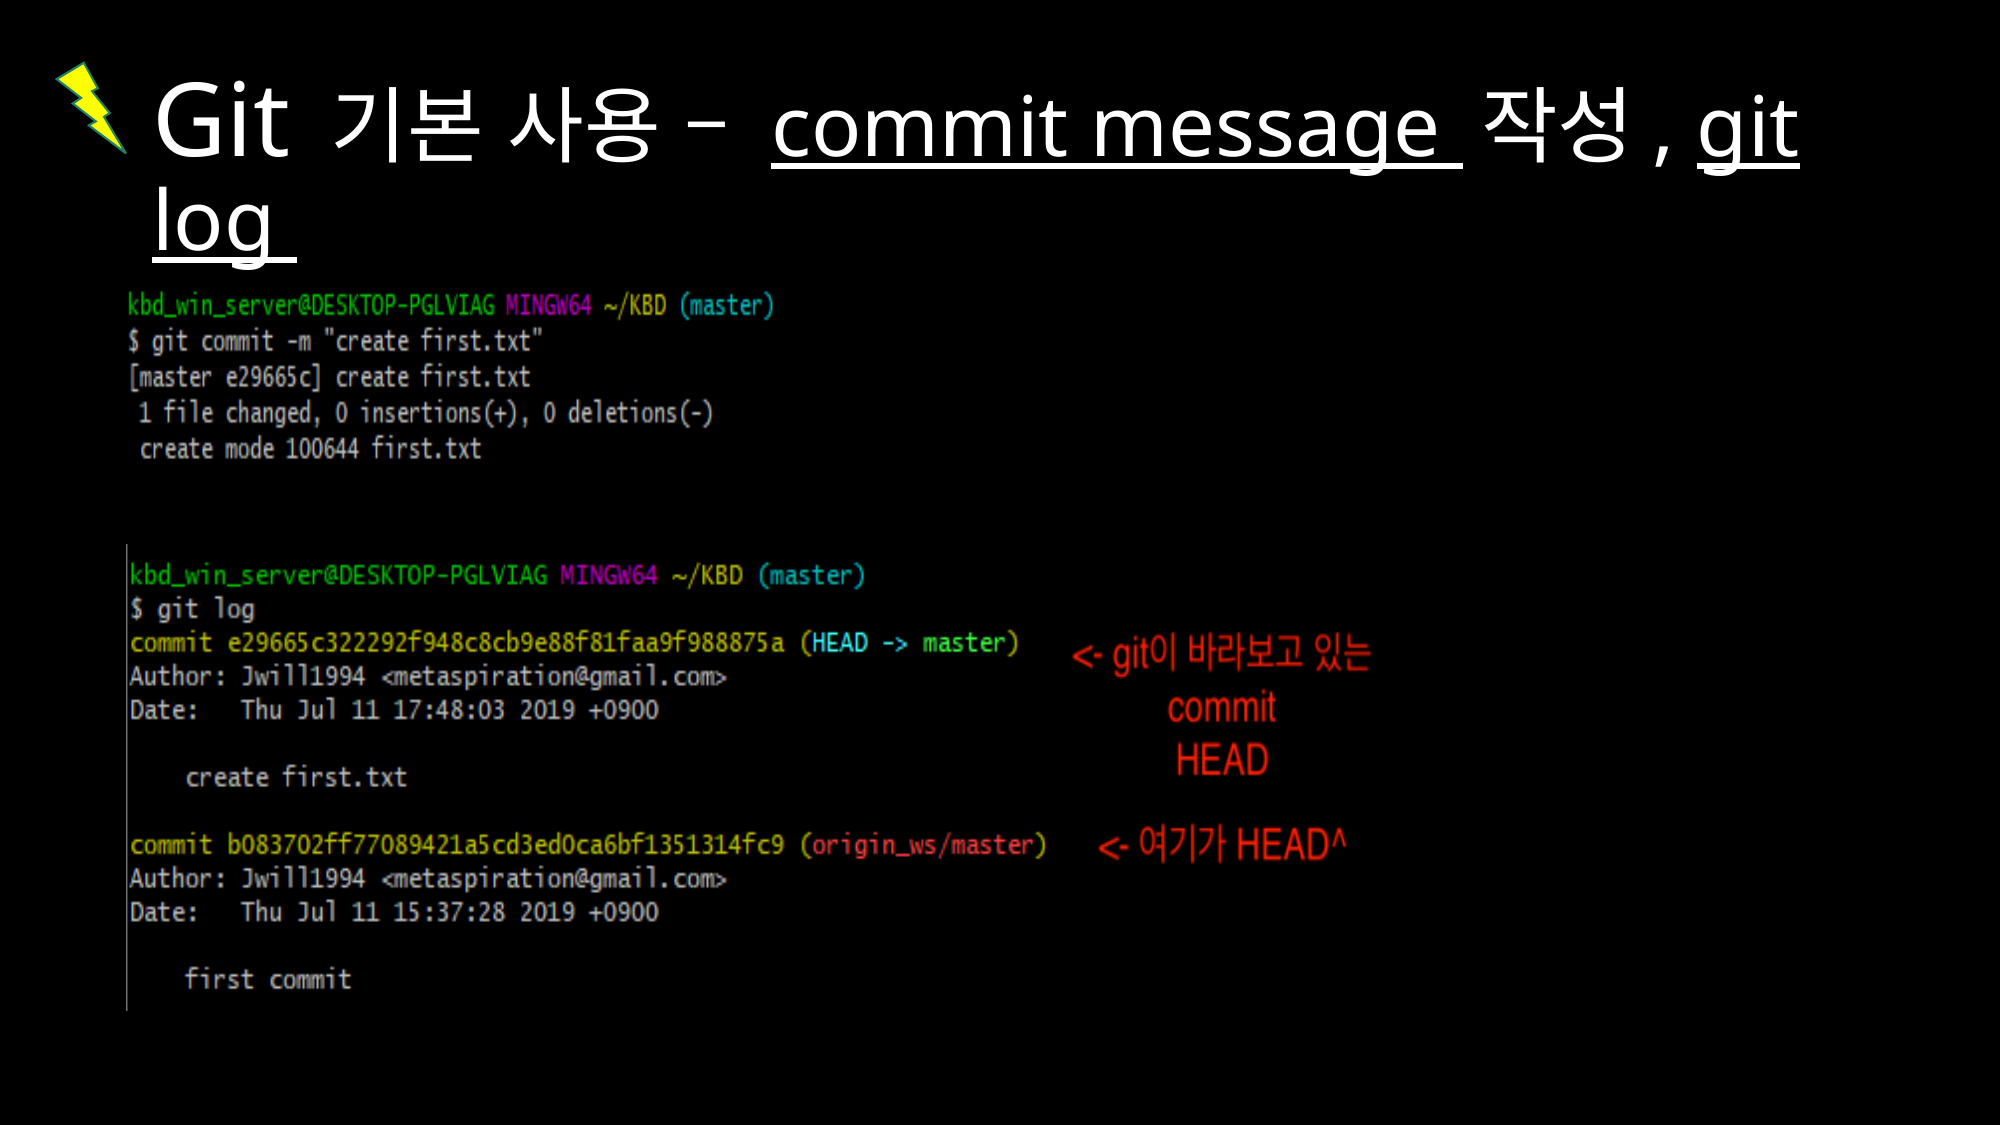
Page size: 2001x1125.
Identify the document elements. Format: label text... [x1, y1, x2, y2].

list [125, 277, 799, 495]
title Git 기본 사용 – commit message 작성, git log [137, 59, 1863, 278]
text_box [54, 61, 127, 155]
picture [126, 544, 1390, 1011]
